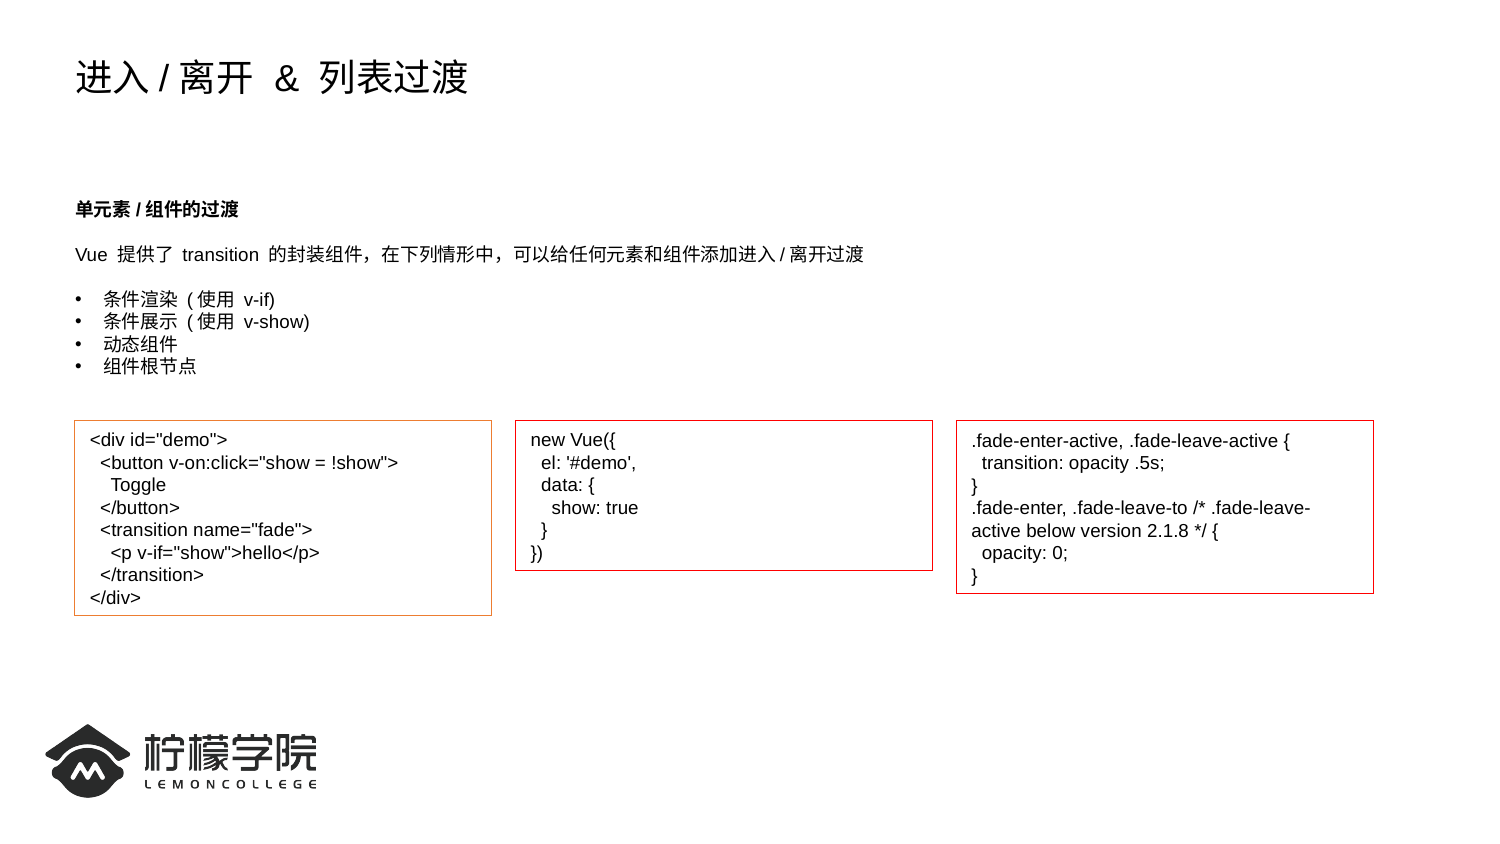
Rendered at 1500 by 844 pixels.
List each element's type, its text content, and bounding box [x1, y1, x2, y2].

text_box .fade-enter-active, .fade-leave-active { transition: opacity .5s; } .fade-enter, .fade-leave-to /* .fade-leave-active below version 2.1.8 */ { opacity: 0; } [956, 420, 1374, 594]
picture [42, 720, 318, 800]
text_box new Vue({ el: '#demo', data: { show: true } }) [515, 420, 933, 571]
text_box <div id="demo"> <button v-on:click="show = !show"> Toggle </button> <transition name="fade"> <p v-if="show">hello</p> </transition> </div> [74, 420, 492, 616]
title 进入/离开 & 列表过渡 [75, 33, 1425, 120]
subtitle 单元素/组件的过渡 Vue 提供了 transition 的封装组件，在下列情形中，可以给任何元素和组件添加进入/离开过渡 条件渲染 (使用 v-if) 条件展示 (使用 v-show) 动态组件 组件根节点 [75, 197, 1425, 398]
